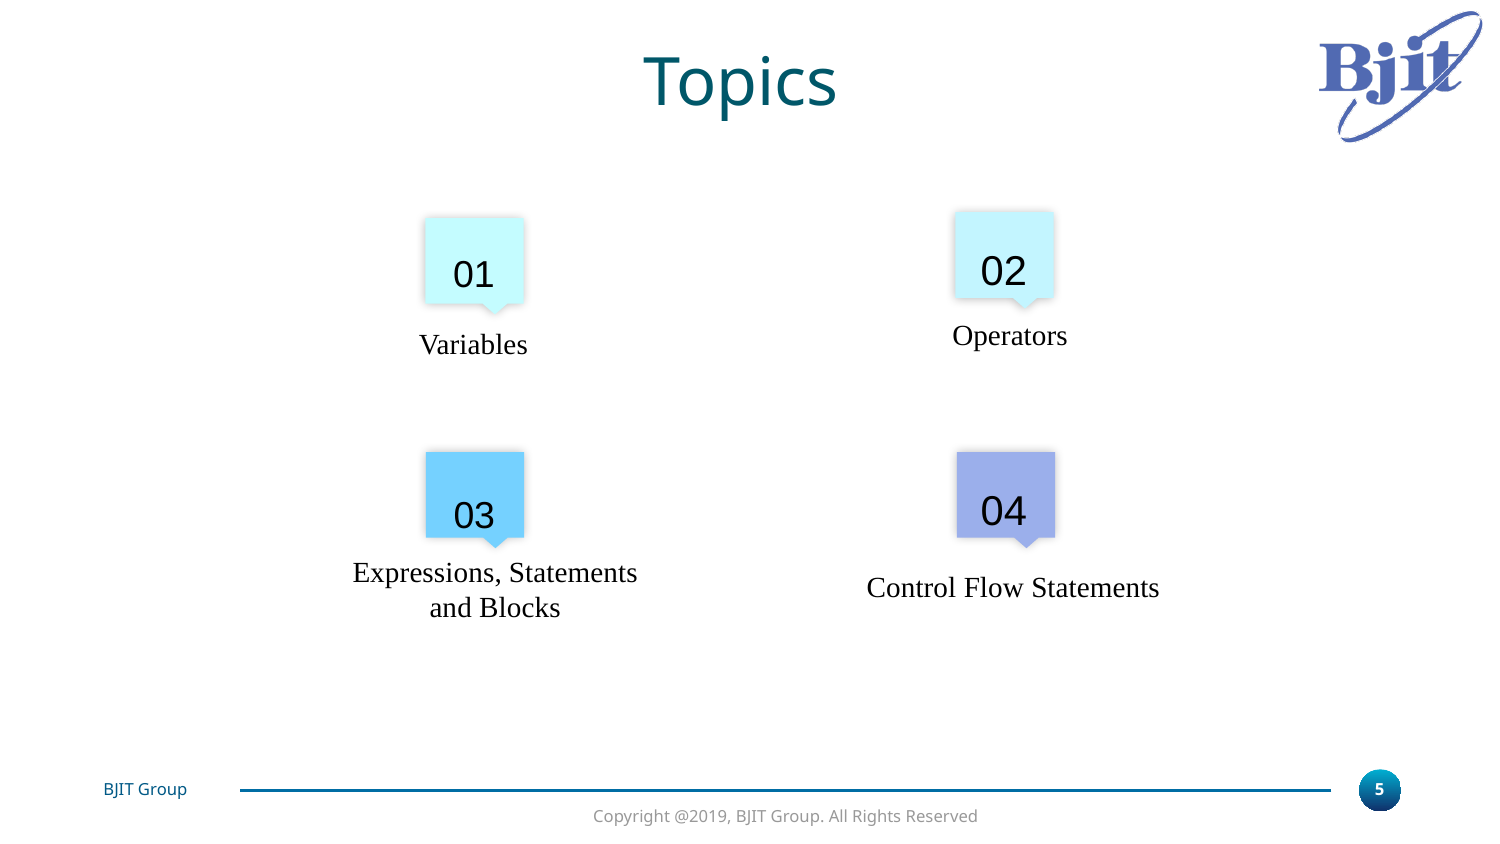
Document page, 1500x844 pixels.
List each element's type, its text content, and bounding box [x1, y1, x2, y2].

text_box Topics [507, 31, 993, 127]
picture [124, 783, 133, 795]
picture [1319, 10, 1483, 143]
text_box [321, 212, 1179, 632]
